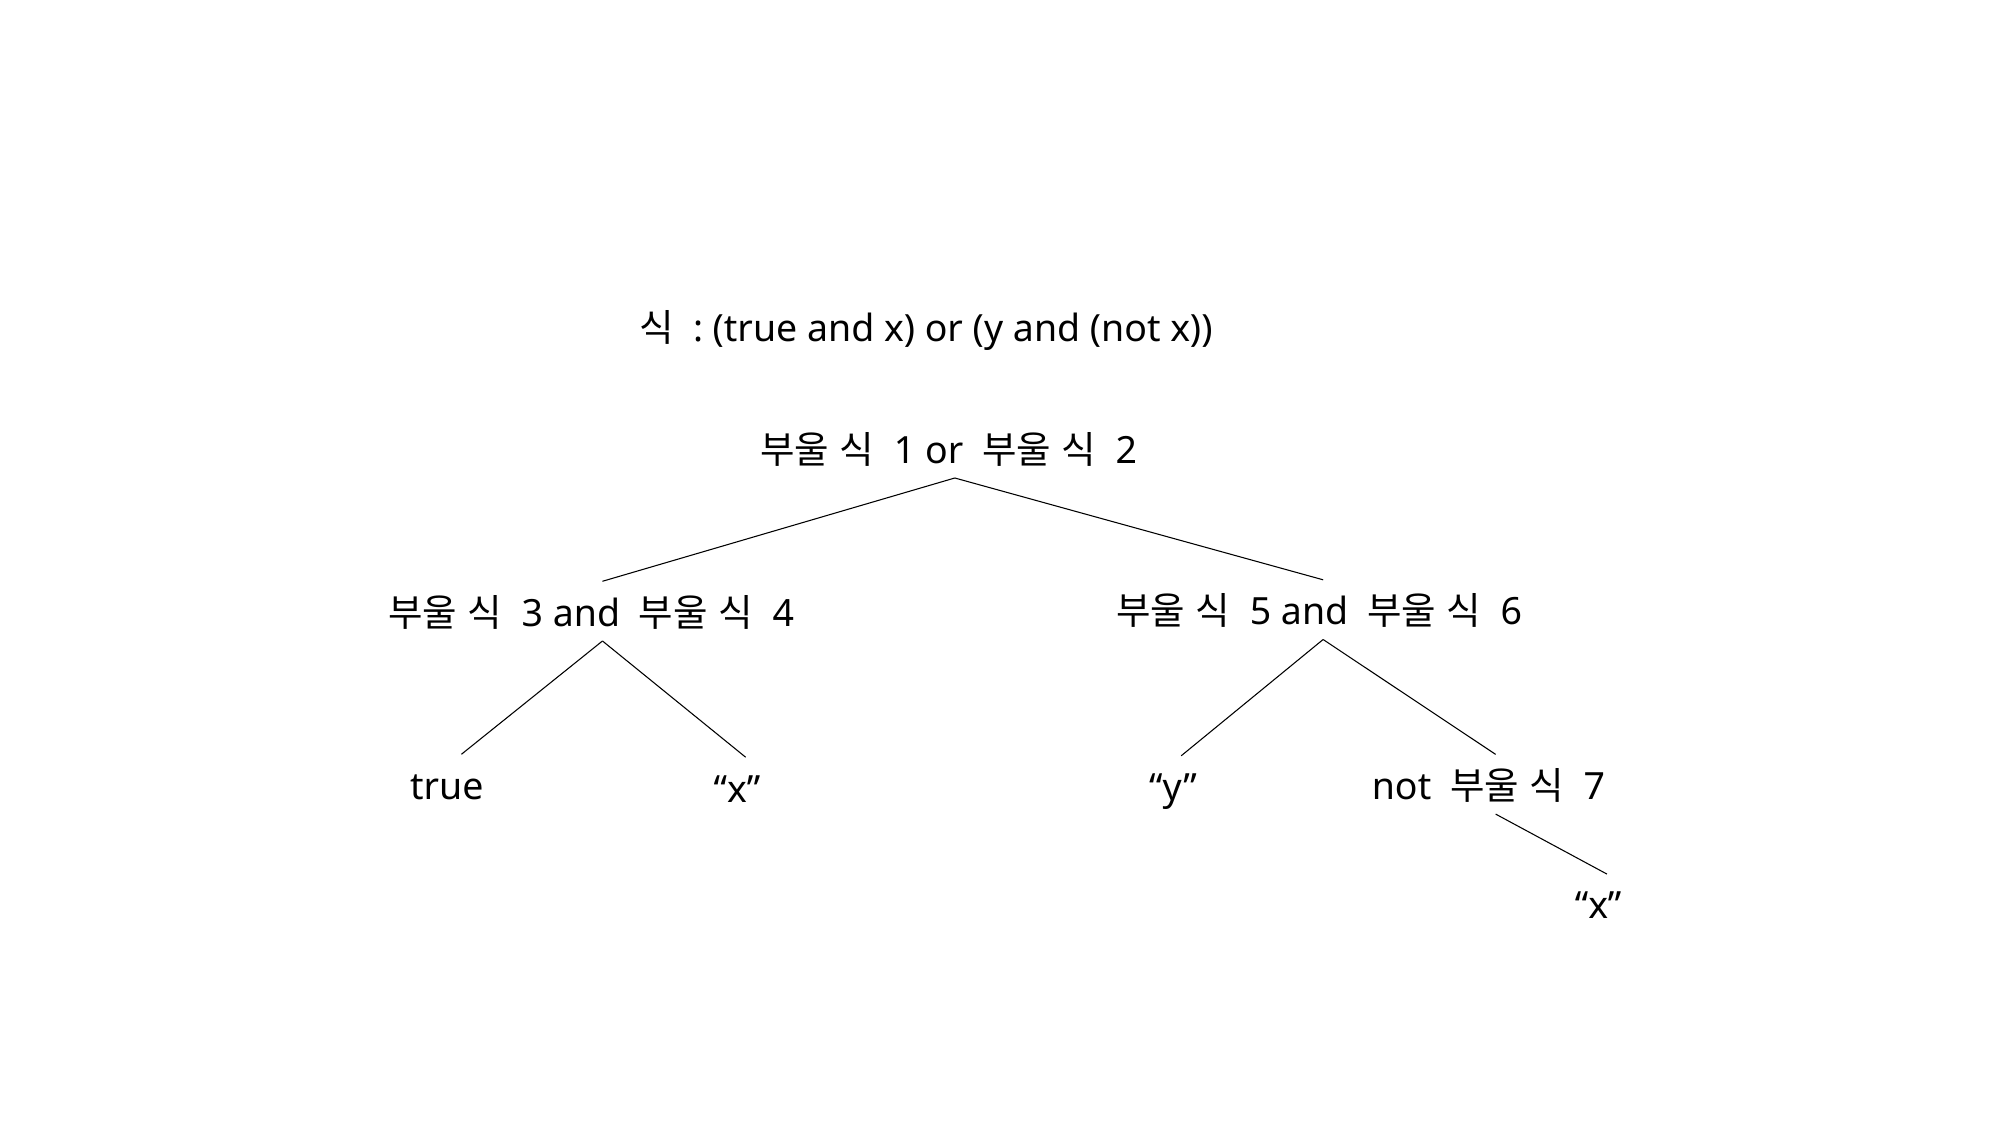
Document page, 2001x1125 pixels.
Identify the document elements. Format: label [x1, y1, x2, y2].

text_box [373, 297, 1654, 935]
